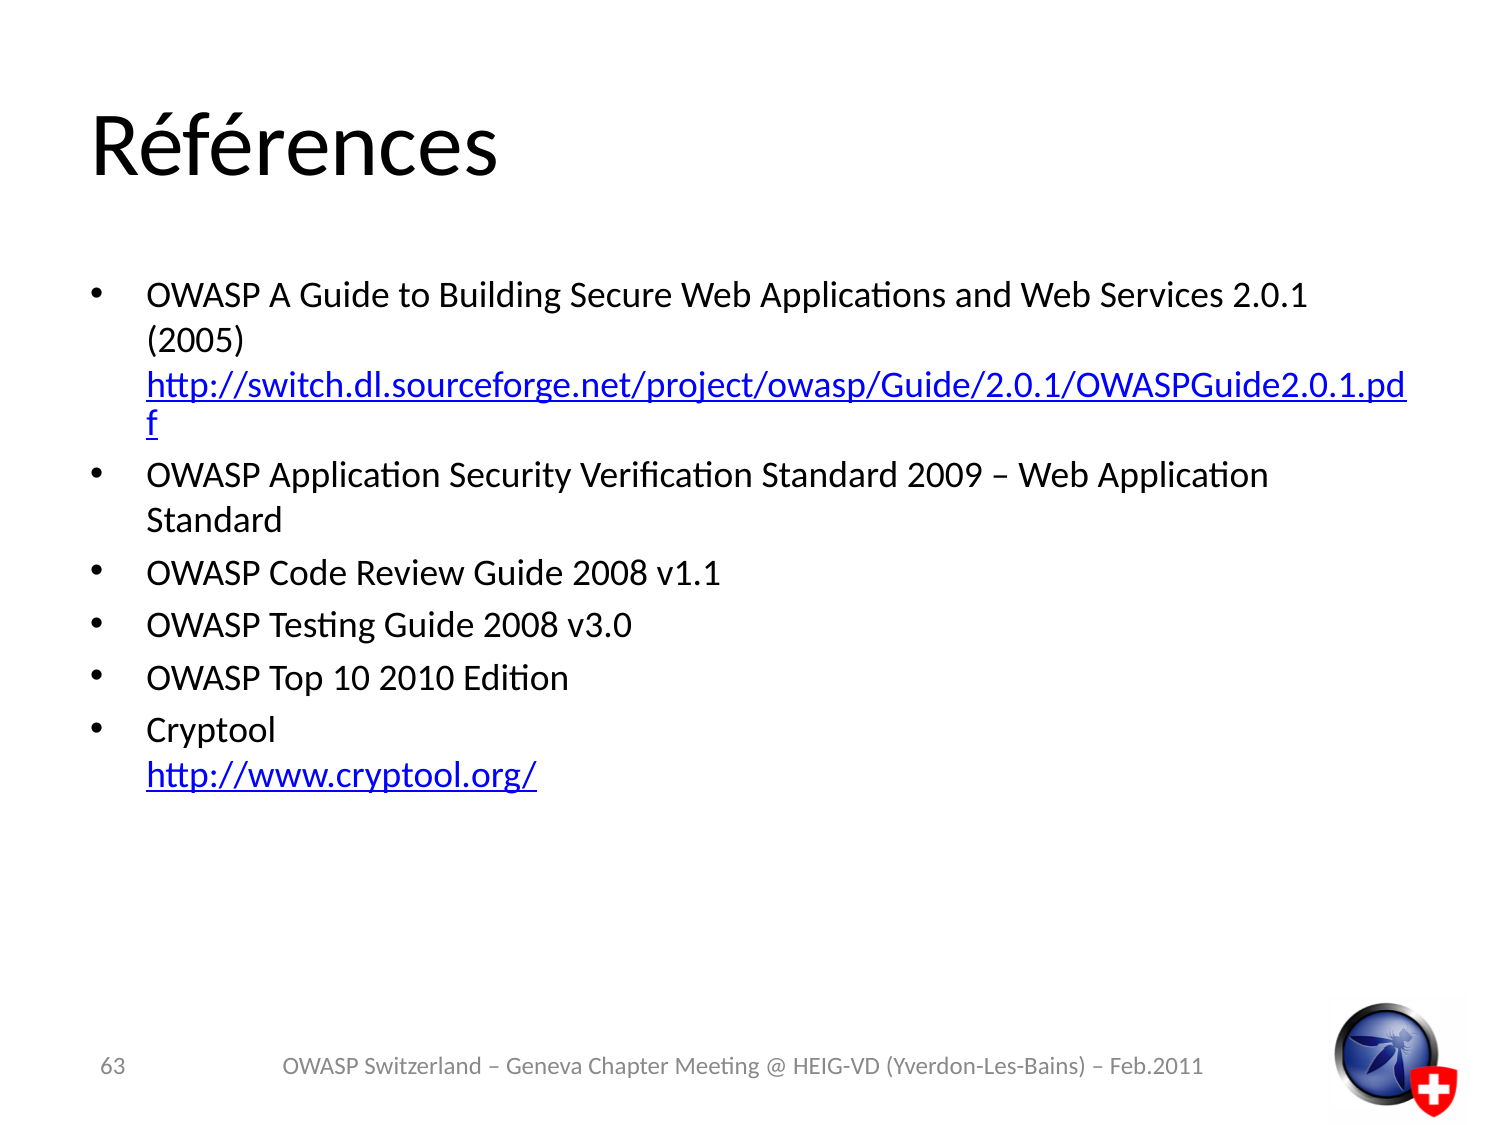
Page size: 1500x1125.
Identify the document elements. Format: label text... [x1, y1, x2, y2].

picture [1328, 995, 1467, 1125]
title Références [75, 45, 1425, 233]
list OWASP A Guide to Building Secure Web Applications and Web Services 2.0.1 (2005) http://switch.dl.sourceforge.net/project/owasp/Guide/2.0.1/OWASPGuide2.0.1.pdf OWASP Application Security Verification Standard 2009 – Web Application Standard OWASP Code Review Guide 2008 v1.1 OWASP Testing Guide 2008 v3.0 OWASP Top 10 2010 Edition Cryptool http://www.cryptool.org/ [75, 262, 1425, 1005]
footer OWASP Switzerland – Geneva Chapter Meeting @ HEIG-VD (Yverdon-Les-Bains) – Feb.2011 [171, 1035, 1317, 1095]
slide_number 63 [76, 1035, 150, 1095]
